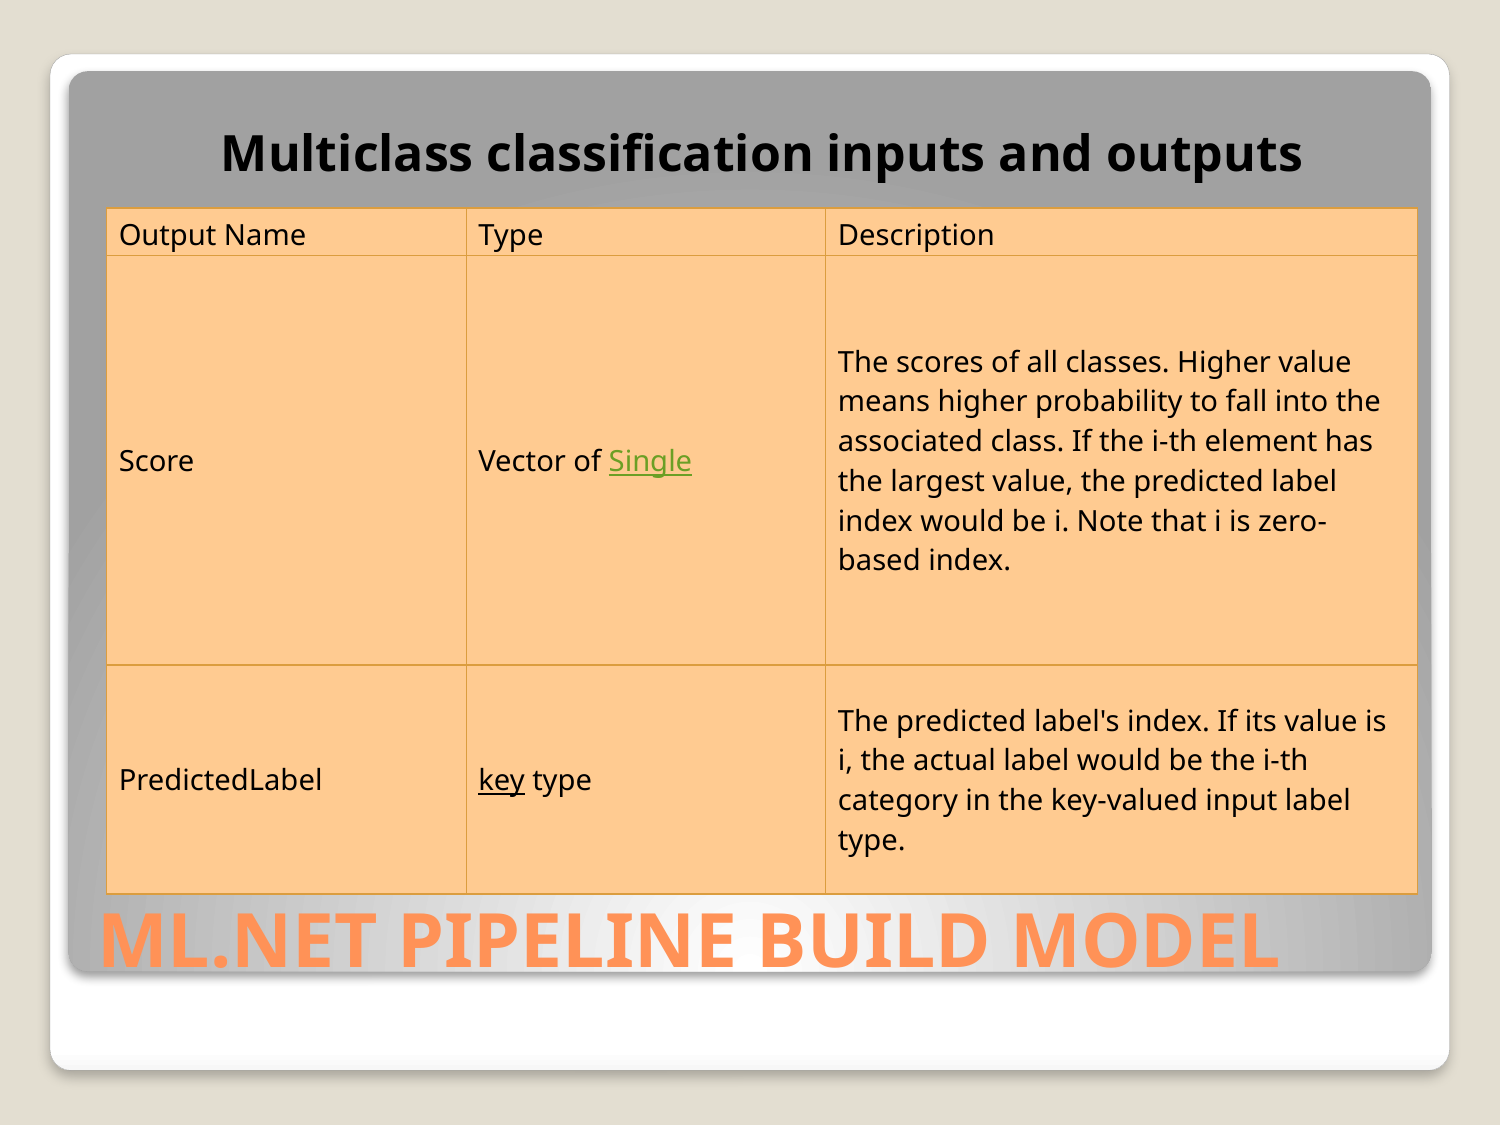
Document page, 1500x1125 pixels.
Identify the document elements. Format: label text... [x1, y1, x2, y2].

table_cell PredictedLabel [107, 666, 466, 893]
title ML.NET PIPELINE BUILD MODEL [82, 817, 1425, 990]
table_cell The predicted label's index. If its value is i, the actual label would be the i-th category in the key-valued input label type. [826, 666, 1417, 893]
text_box Multiclass classification inputs and outputs [206, 113, 1319, 207]
table_header Description [826, 209, 1417, 255]
table_header Type [467, 209, 825, 255]
table_cell key type [467, 666, 825, 893]
table_cell Score [107, 256, 466, 664]
table_cell Vector of Single [467, 256, 825, 664]
table_header Output Name [107, 209, 466, 255]
table_cell The scores of all classes. Higher value means higher probability to fall into the associated class. If the i-th element has the largest value, the predicted label index would be i. Note that i is zero-based index. [826, 256, 1417, 664]
